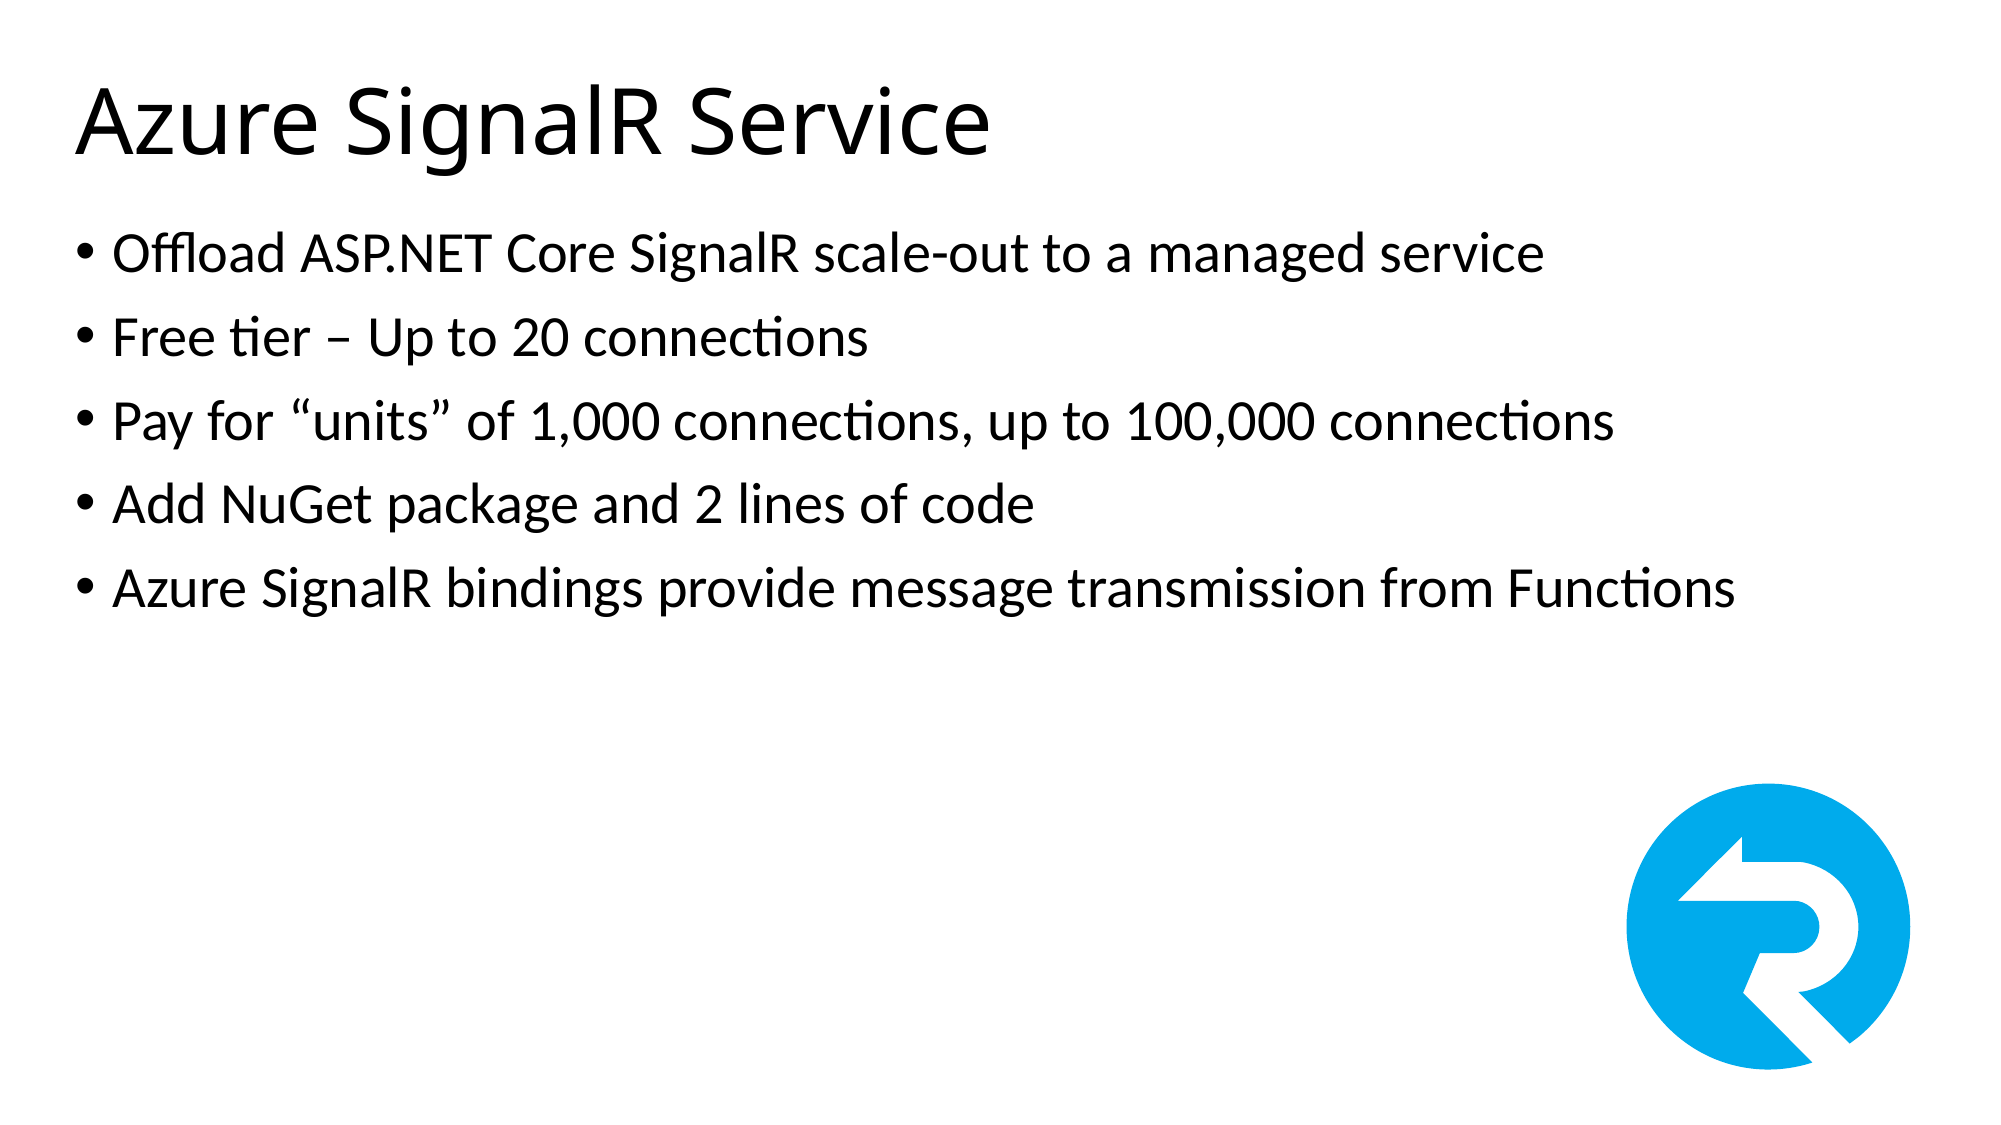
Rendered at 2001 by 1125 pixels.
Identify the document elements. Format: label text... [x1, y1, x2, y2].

title Azure SignalR Service [75, 75, 1925, 180]
text_box [1625, 782, 1912, 1071]
list Offload ASP.NET Core SignalR scale-out to a managed service Free tier – Up to 20 connections Pay for “units” of 1,000 connections, up to 100,000 connections Add NuGet package and 2 lines of code Azure SignalR bindings provide message transmission from Functions [75, 222, 1925, 1047]
